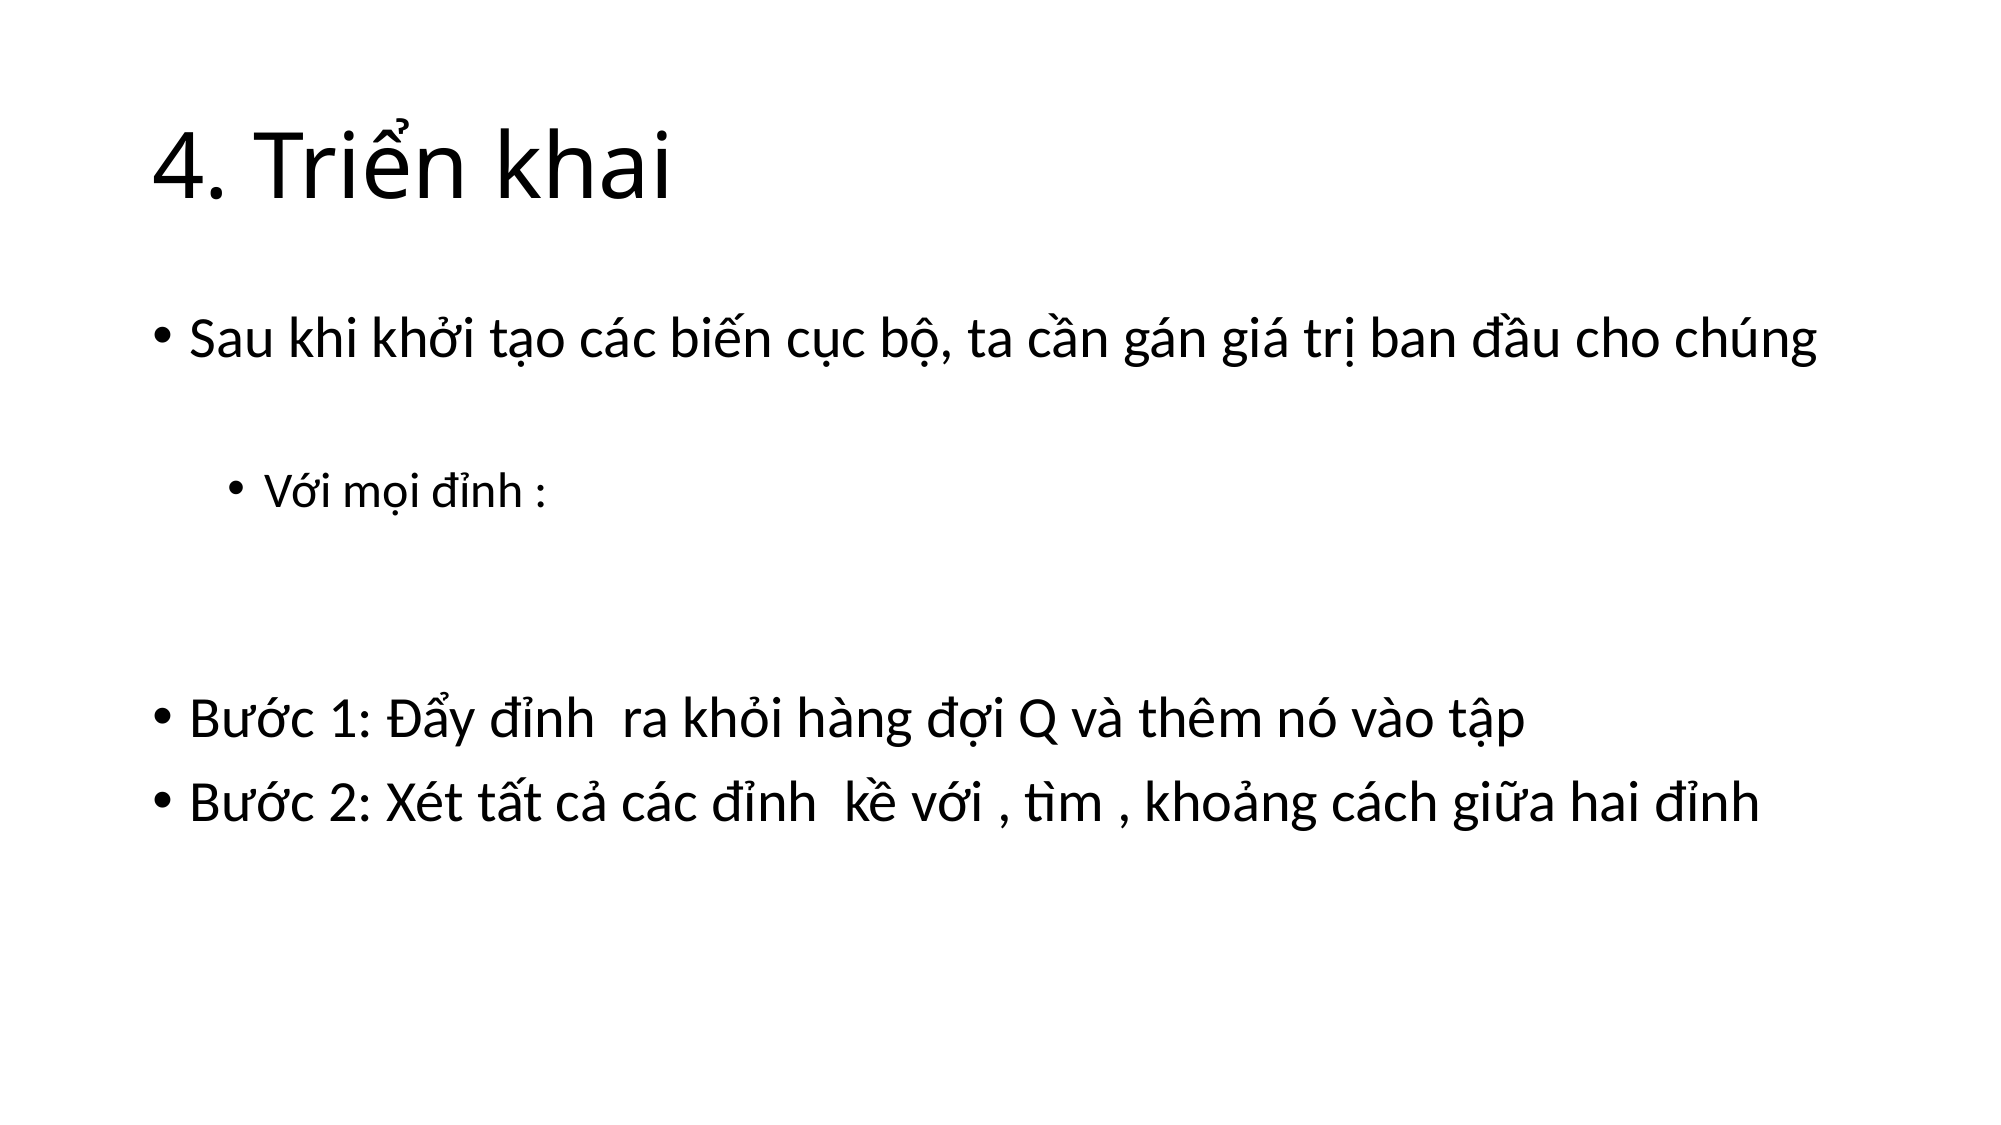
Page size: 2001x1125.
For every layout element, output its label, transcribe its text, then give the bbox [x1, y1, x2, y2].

title 4. Triển khai [137, 59, 1863, 278]
